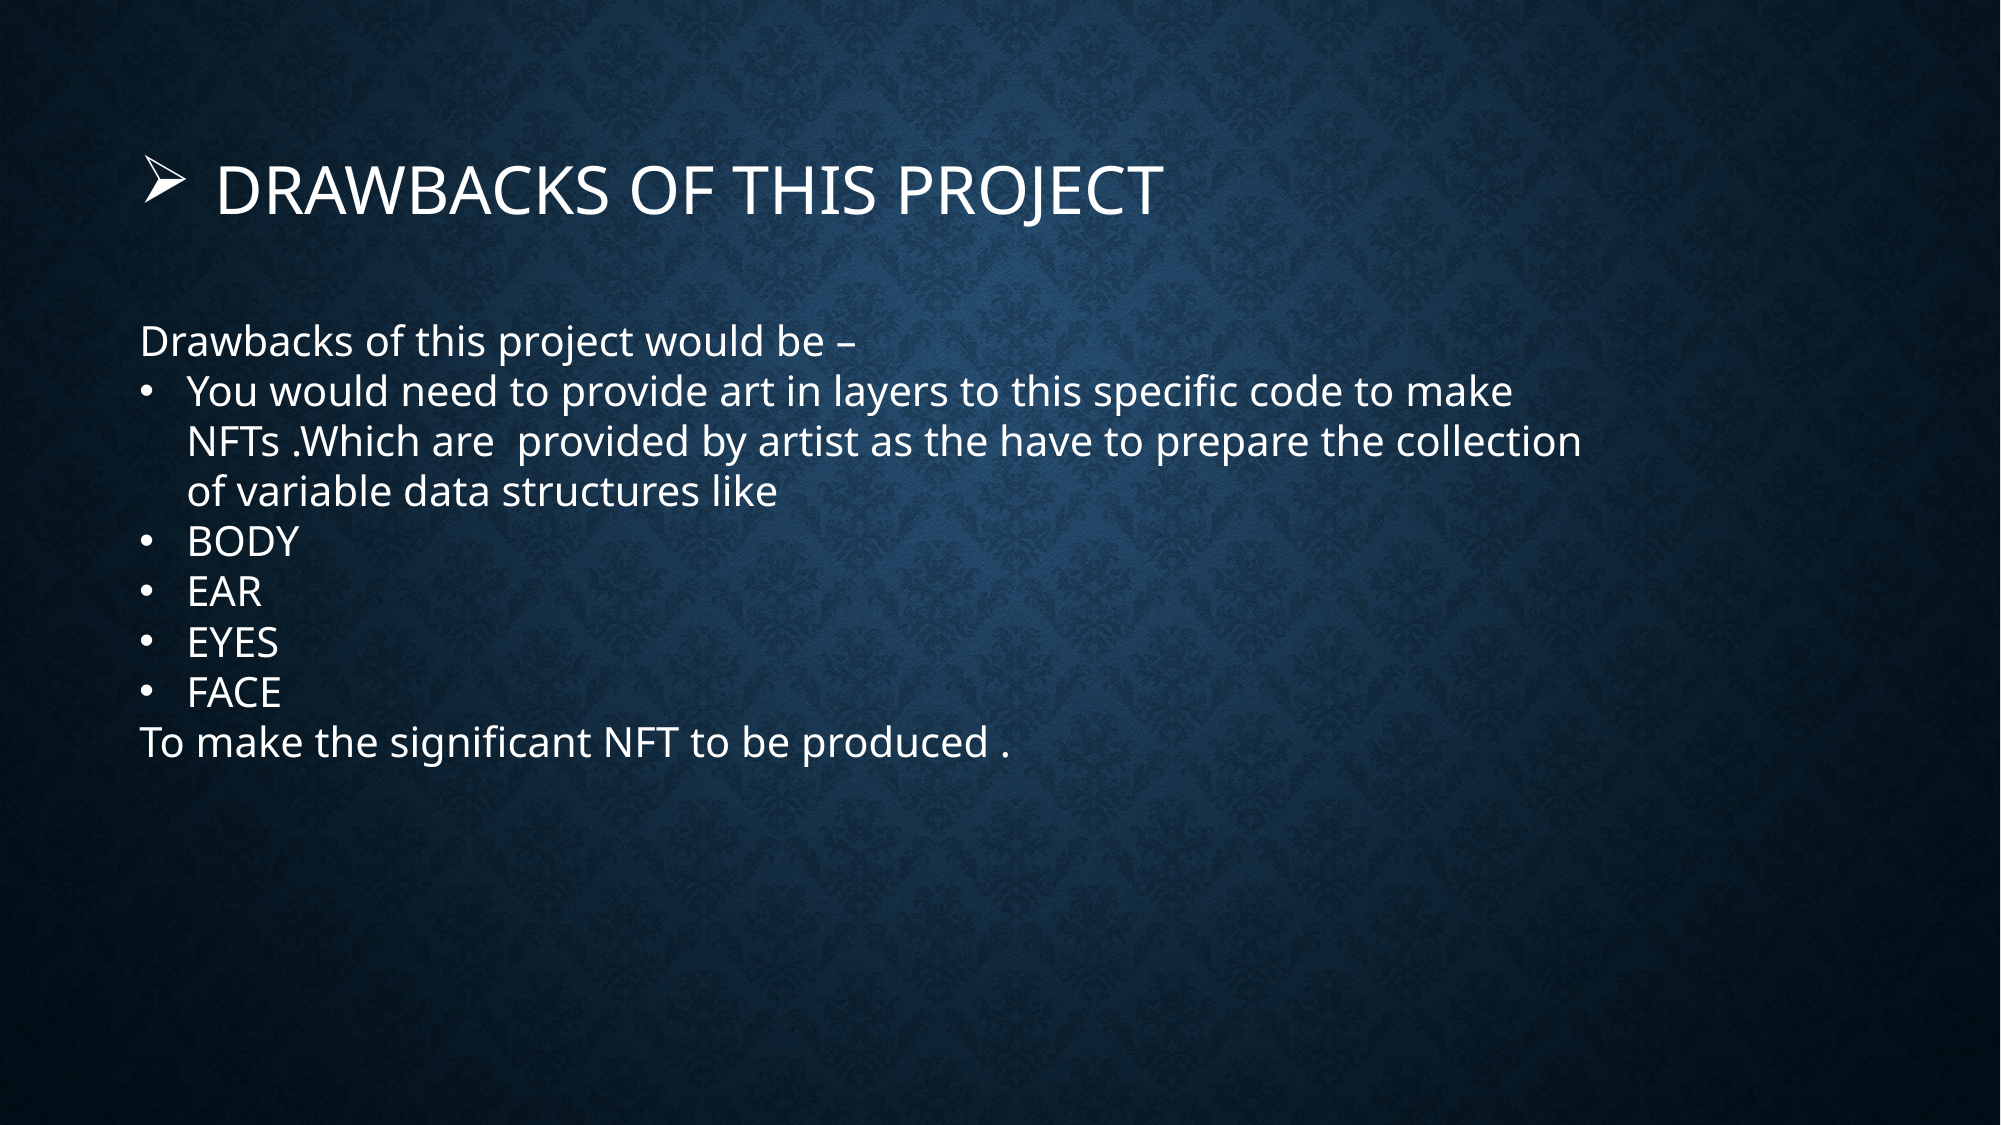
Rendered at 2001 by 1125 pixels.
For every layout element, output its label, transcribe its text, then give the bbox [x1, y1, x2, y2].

text_box DRAWBACKS OF THIS PROJECT [124, 140, 1358, 235]
text_box Drawbacks of this project would be – You would need to provide art in layers to this specific code to make NFTs .Which are provided by artist as the have to prepare the collection of variable data structures like BODY EAR EYES FACE To make the significant NFT to be produced . [124, 307, 1619, 873]
